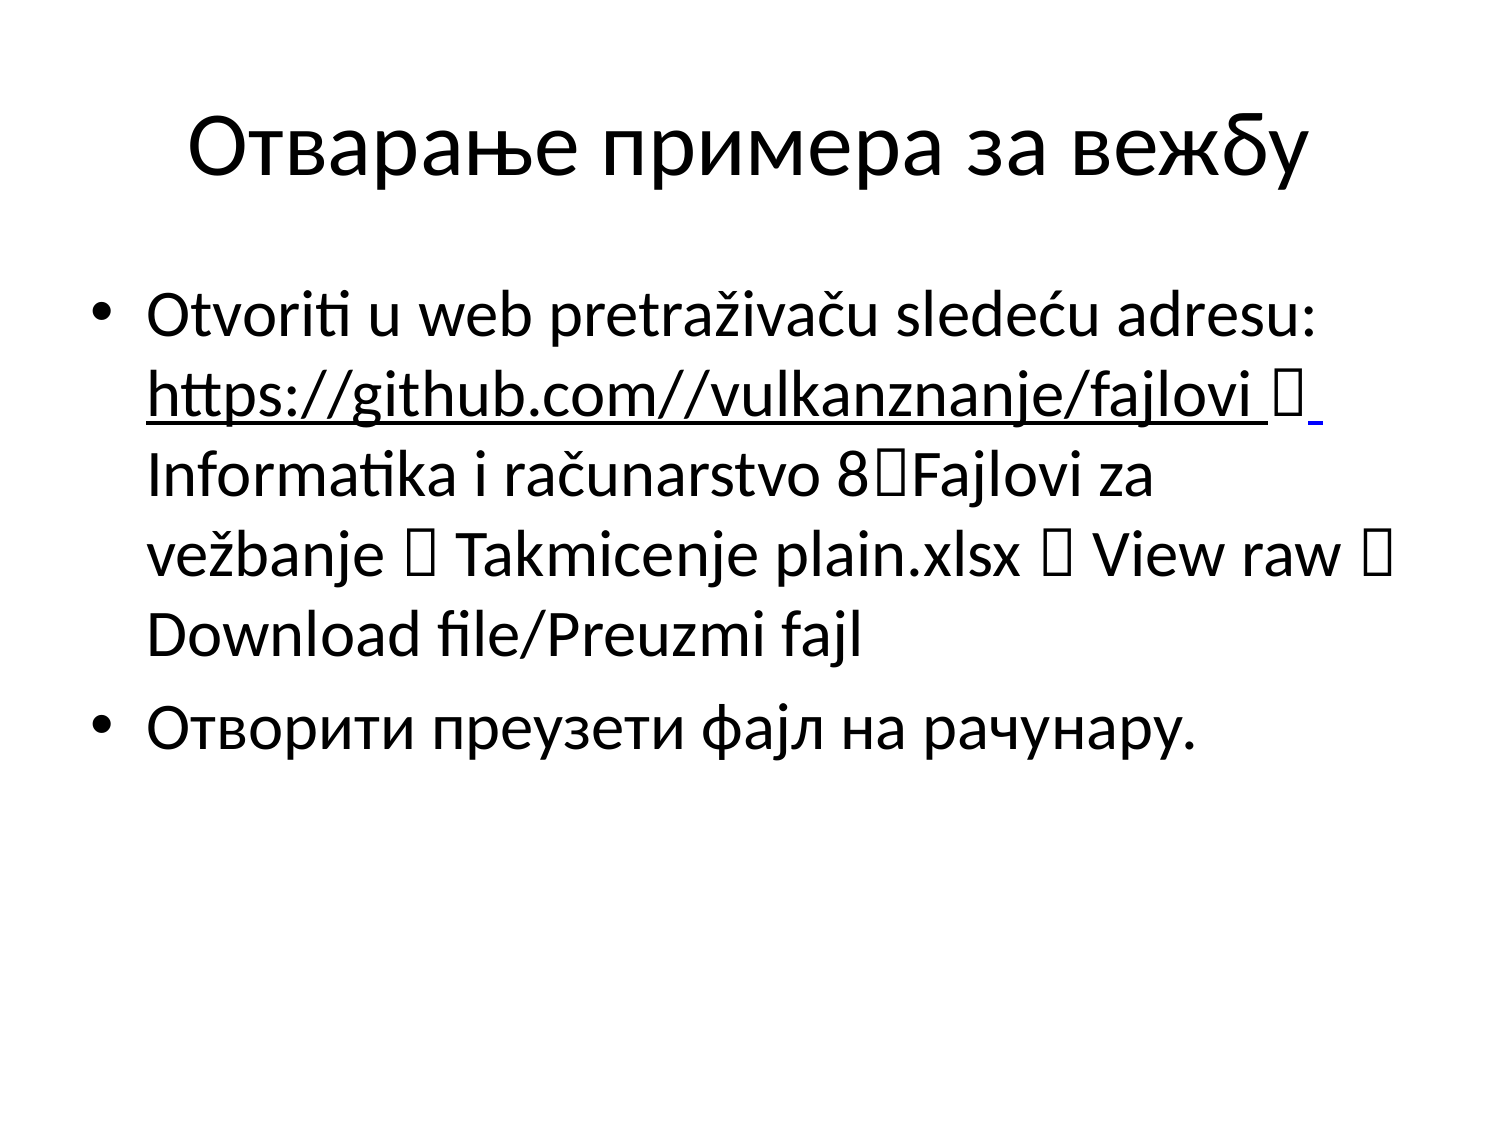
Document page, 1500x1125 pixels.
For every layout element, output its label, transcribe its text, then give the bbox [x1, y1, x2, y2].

title Отварање примера за вежбу [75, 45, 1425, 233]
list Otvoriti u web pretraživaču sledeću adresu: https://github.com//vulkanznanje/fajlovi  Informatika i računarstvo 8Fajlovi za vežbanje  Takmicenje plain.xlsx  View raw  Download file/Preuzmi fajl Отворити преузети фајл на рачунару. [75, 262, 1425, 1005]
